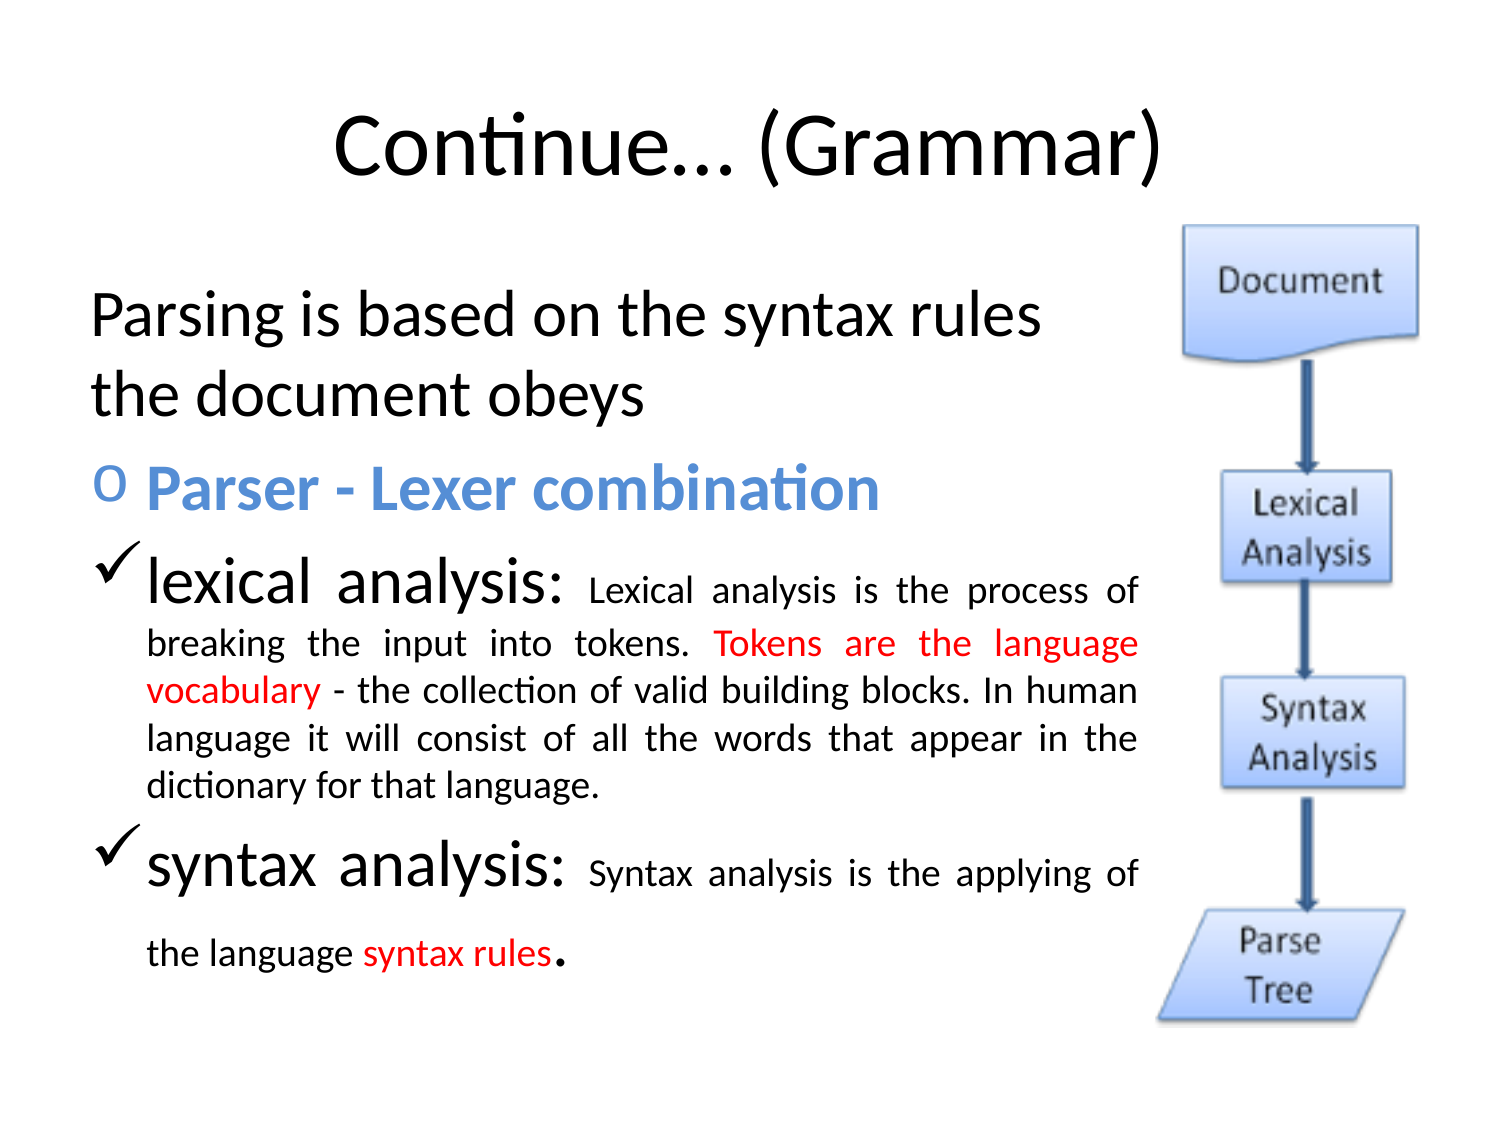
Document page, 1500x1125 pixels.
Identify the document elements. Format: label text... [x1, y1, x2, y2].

list Parsing is based on the syntax rules the document obeys Parser - Lexer combination lexical analysis: Lexical analysis is the process of breaking the input into tokens. Tokens are the language vocabulary - the collection of valid building blocks. In human language it will consist of all the words that appear in the dictionary for that language. syntax analysis: Syntax analysis is the applying of the language syntax rules. [75, 262, 1149, 1005]
title Continue… (Grammar) [75, 45, 1425, 233]
picture [1154, 224, 1426, 1029]
